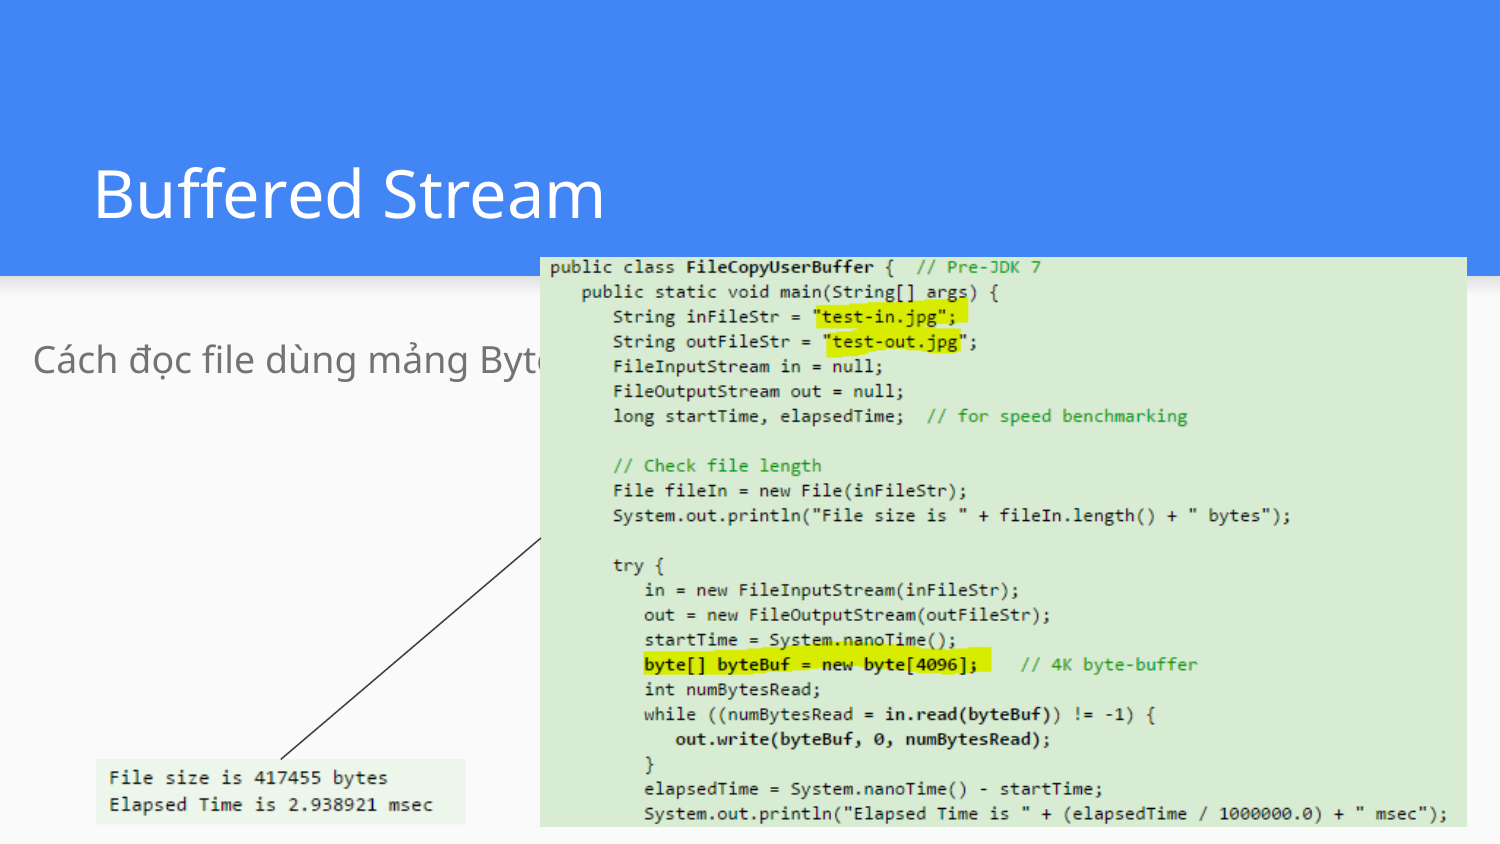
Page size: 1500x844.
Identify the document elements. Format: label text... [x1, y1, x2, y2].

title Buffered Stream [77, 121, 1427, 248]
list Cách đọc file dùng mảng Byte: [17, 314, 535, 760]
picture [540, 256, 1467, 827]
picture [95, 759, 467, 827]
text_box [280, 537, 542, 760]
